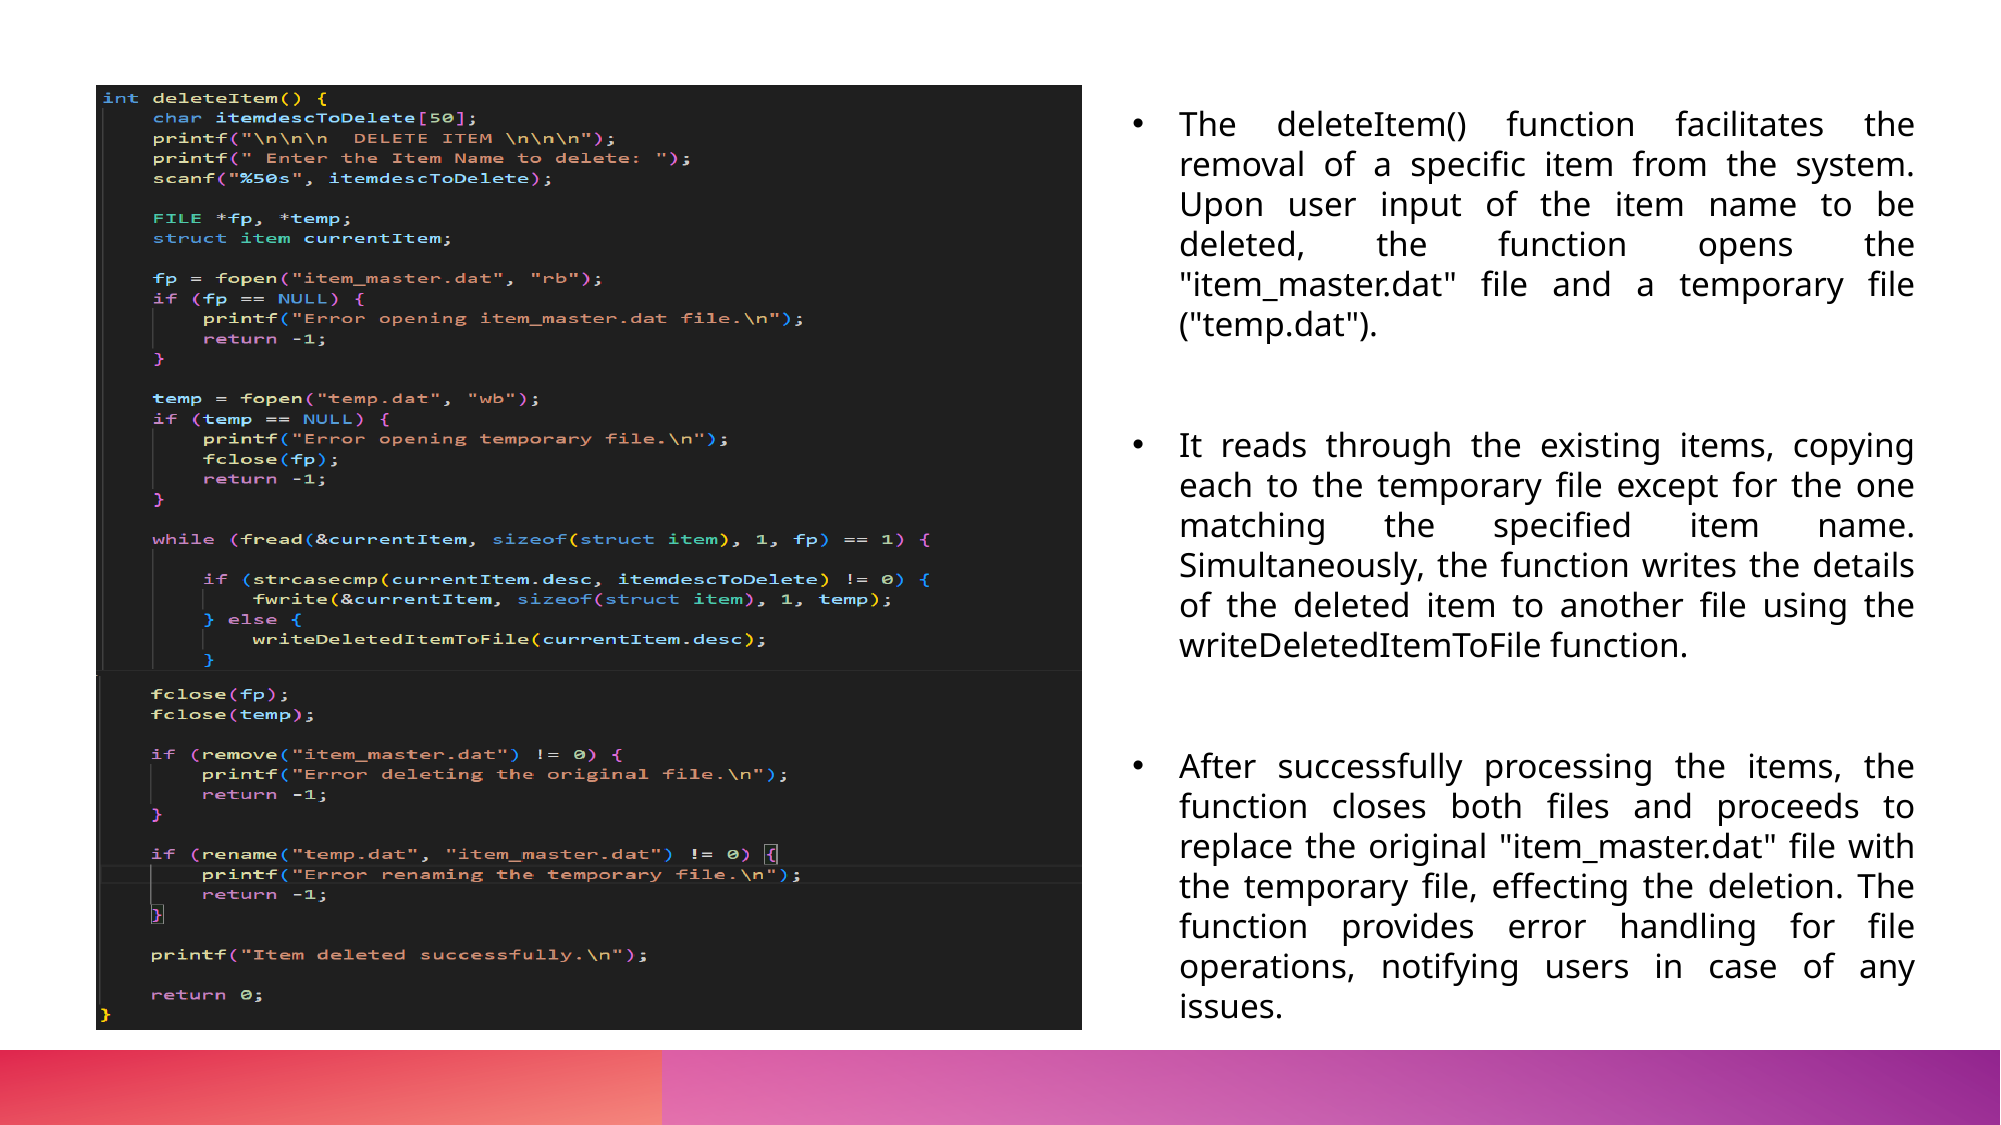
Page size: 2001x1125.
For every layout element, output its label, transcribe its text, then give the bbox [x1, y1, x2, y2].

picture [96, 676, 1082, 1030]
text_box The deleteItem() function facilitates the removal of a specific item from the system. Upon user input of the item name to be deleted, the function opens the "item_master.dat" file and a temporary file ("temp.dat"). It reads through the existing items, copying each to the temporary file except for the one matching the specified item name. Simultaneously, the function writes the details of the deleted item to another file using the writeDeletedItemToFile function. After successfully processing the items, the function closes both files and proceeds to replace the original "item_master.dat" file with the temporary file, effecting the deletion. The function provides error handling for file operations, notifying users in case of any issues. [1117, 95, 1932, 1033]
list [96, 85, 1082, 676]
